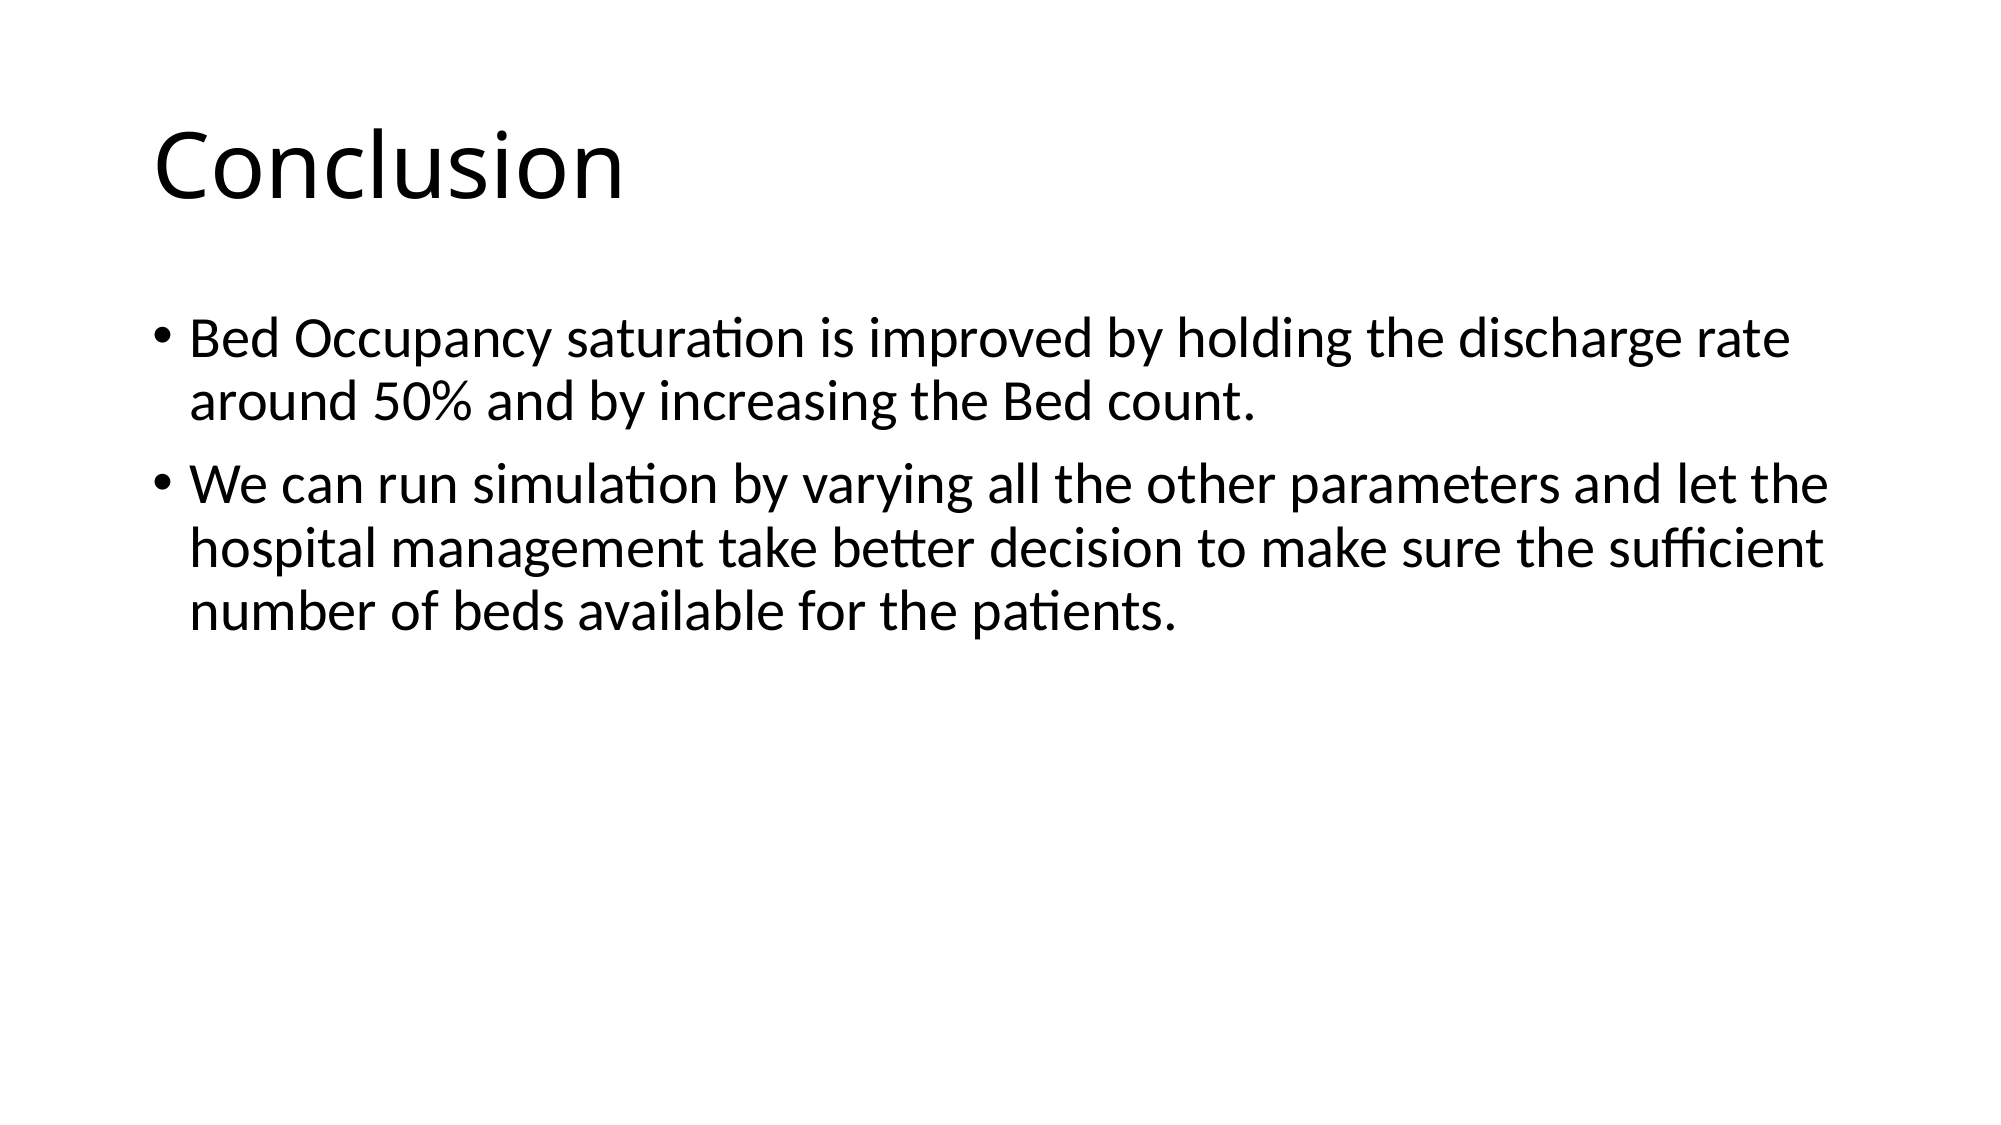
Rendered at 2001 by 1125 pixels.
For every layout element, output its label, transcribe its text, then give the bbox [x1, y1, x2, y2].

list Bed Occupancy saturation is improved by holding the discharge rate around 50% and by increasing the Bed count. We can run simulation by varying all the other parameters and let the hospital management take better decision to make sure the sufficient number of beds available for the patients. [137, 299, 1863, 1014]
title Conclusion [137, 59, 1863, 278]
